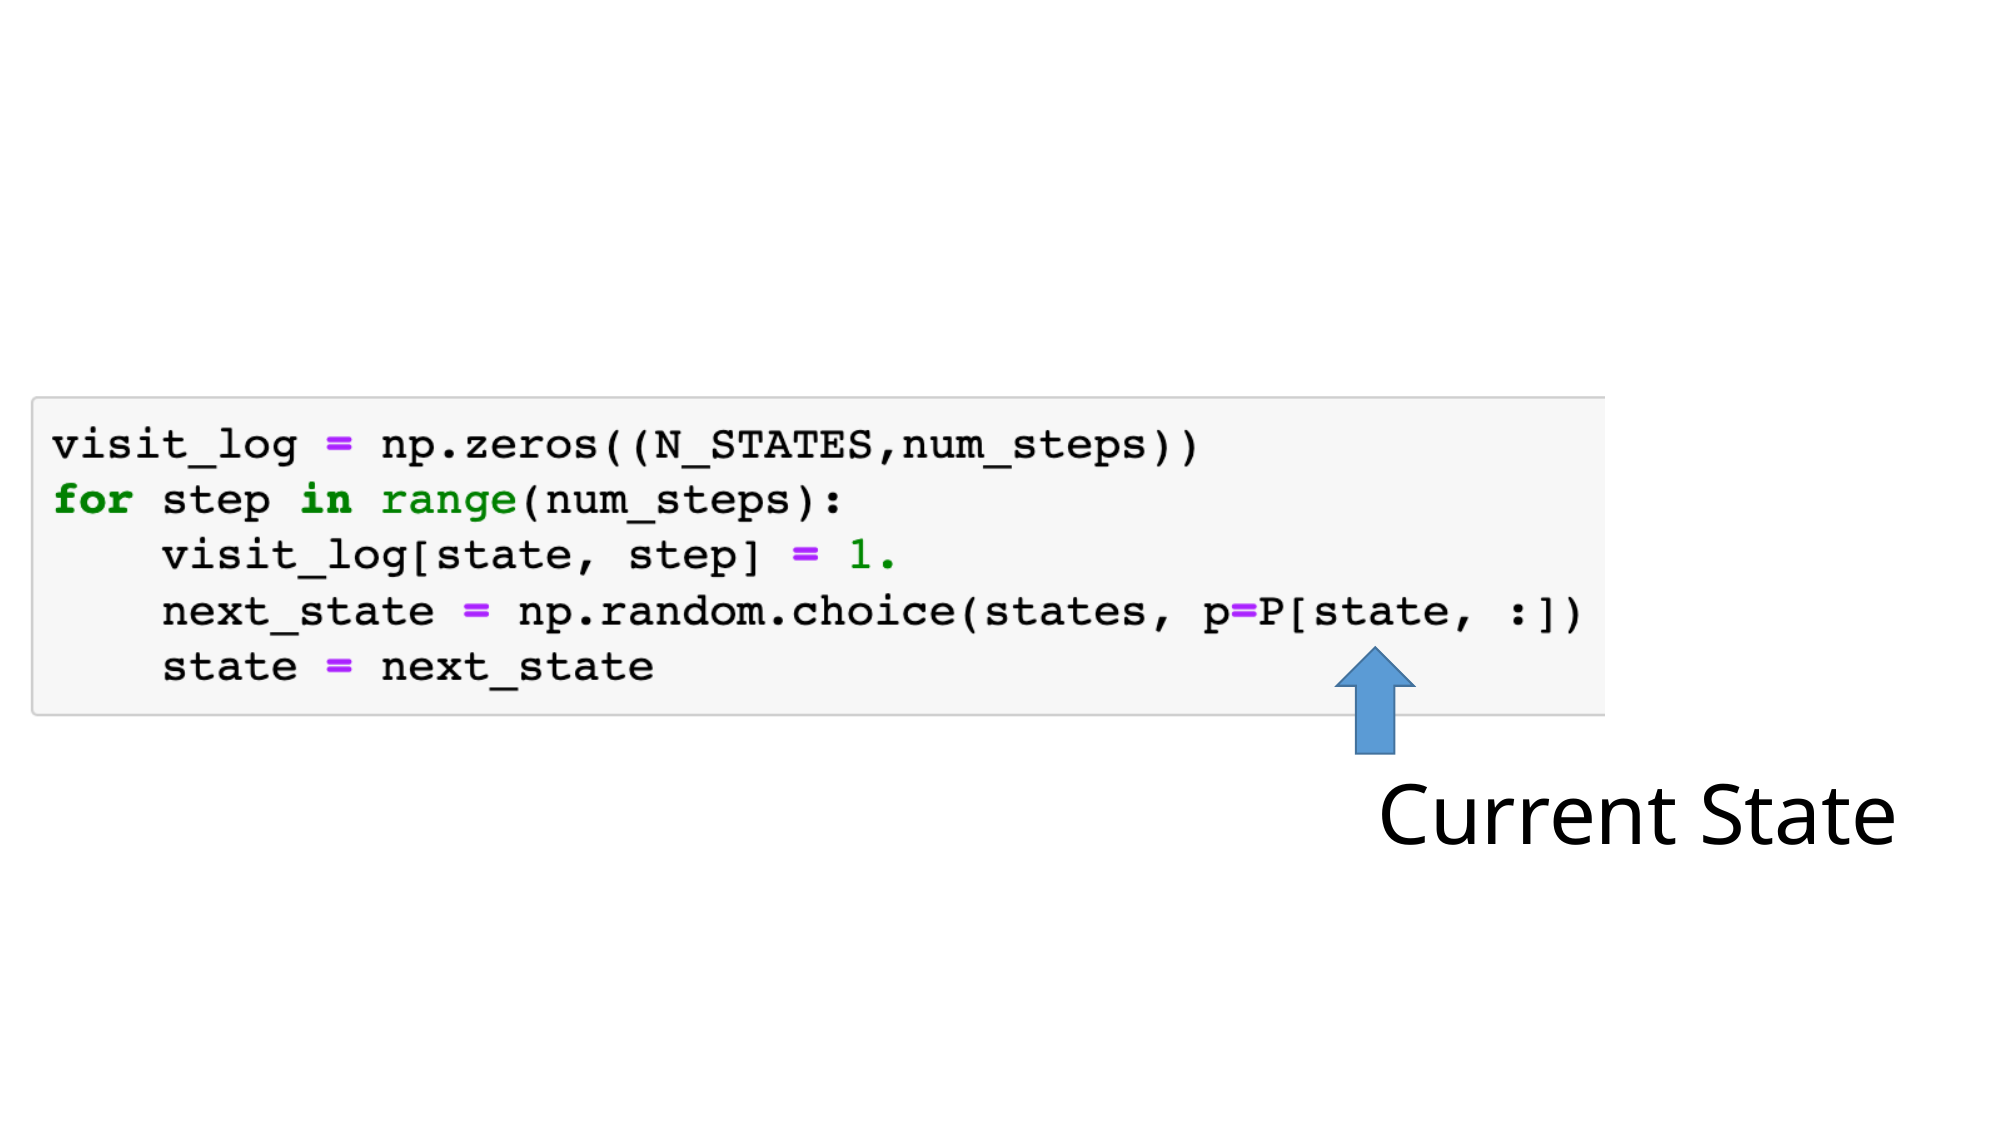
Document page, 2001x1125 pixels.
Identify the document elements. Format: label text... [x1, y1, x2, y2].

text_box [1354, 739, 1396, 755]
picture [16, 385, 1605, 739]
text_box Current State [1363, 753, 1914, 869]
